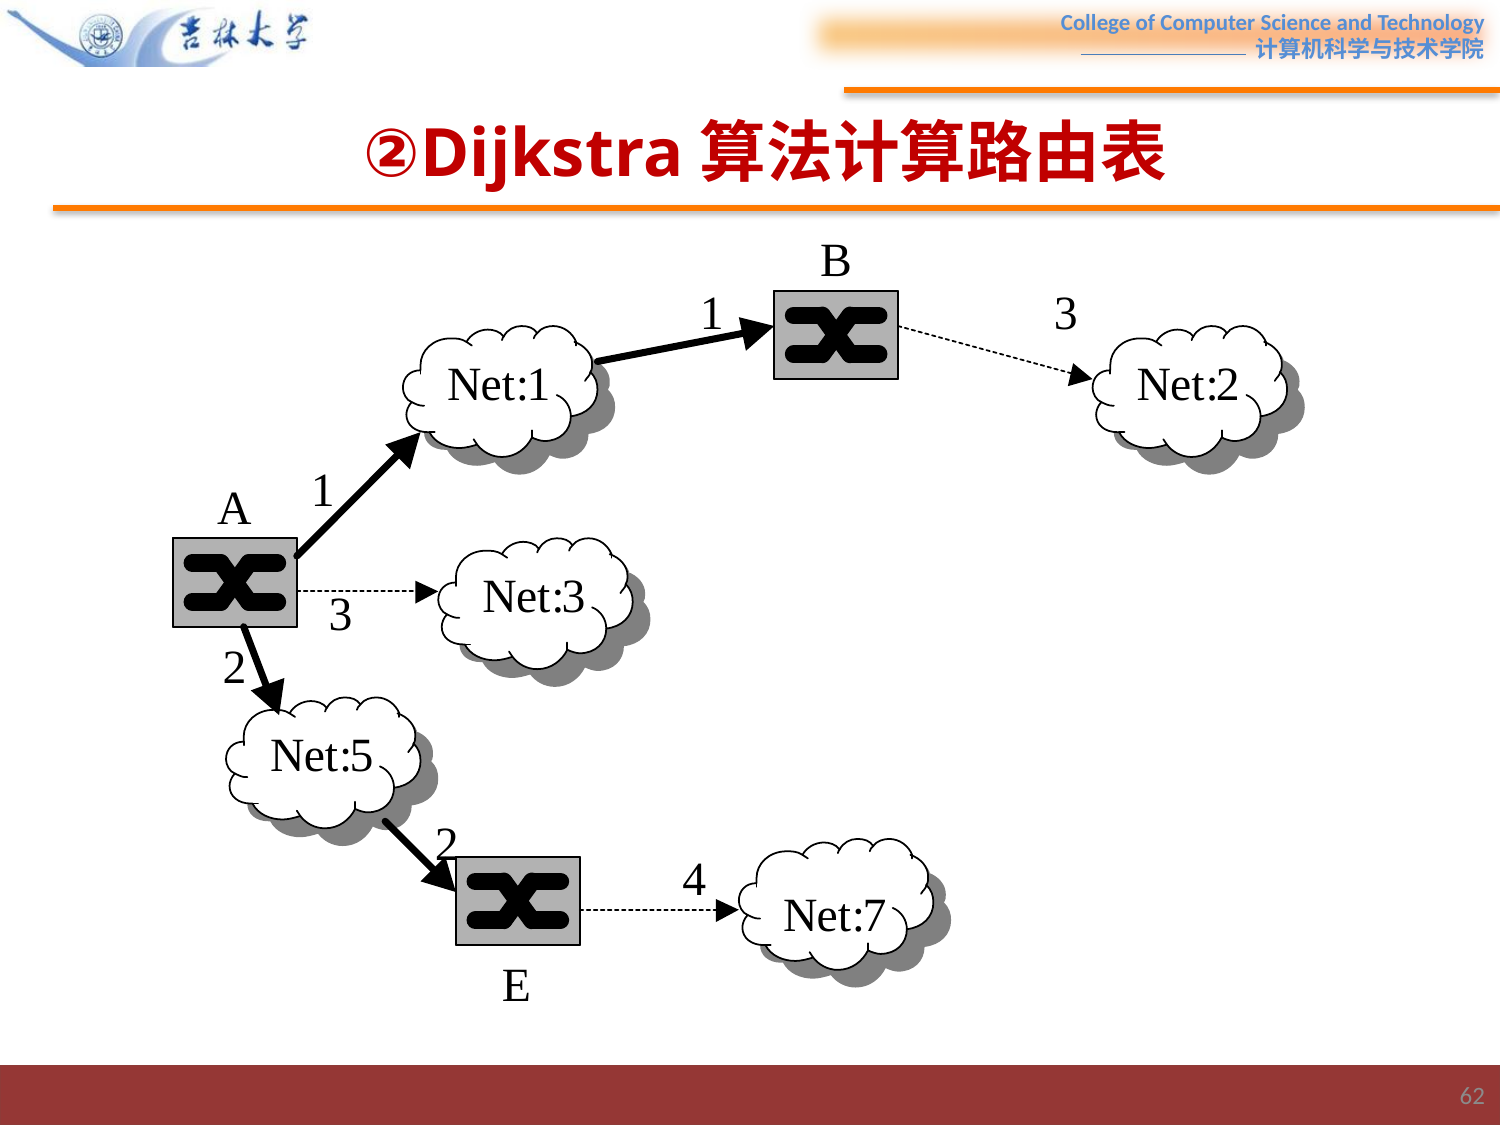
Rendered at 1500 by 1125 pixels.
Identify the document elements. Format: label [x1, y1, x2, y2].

text_box [0, 0, 1500, 1125]
